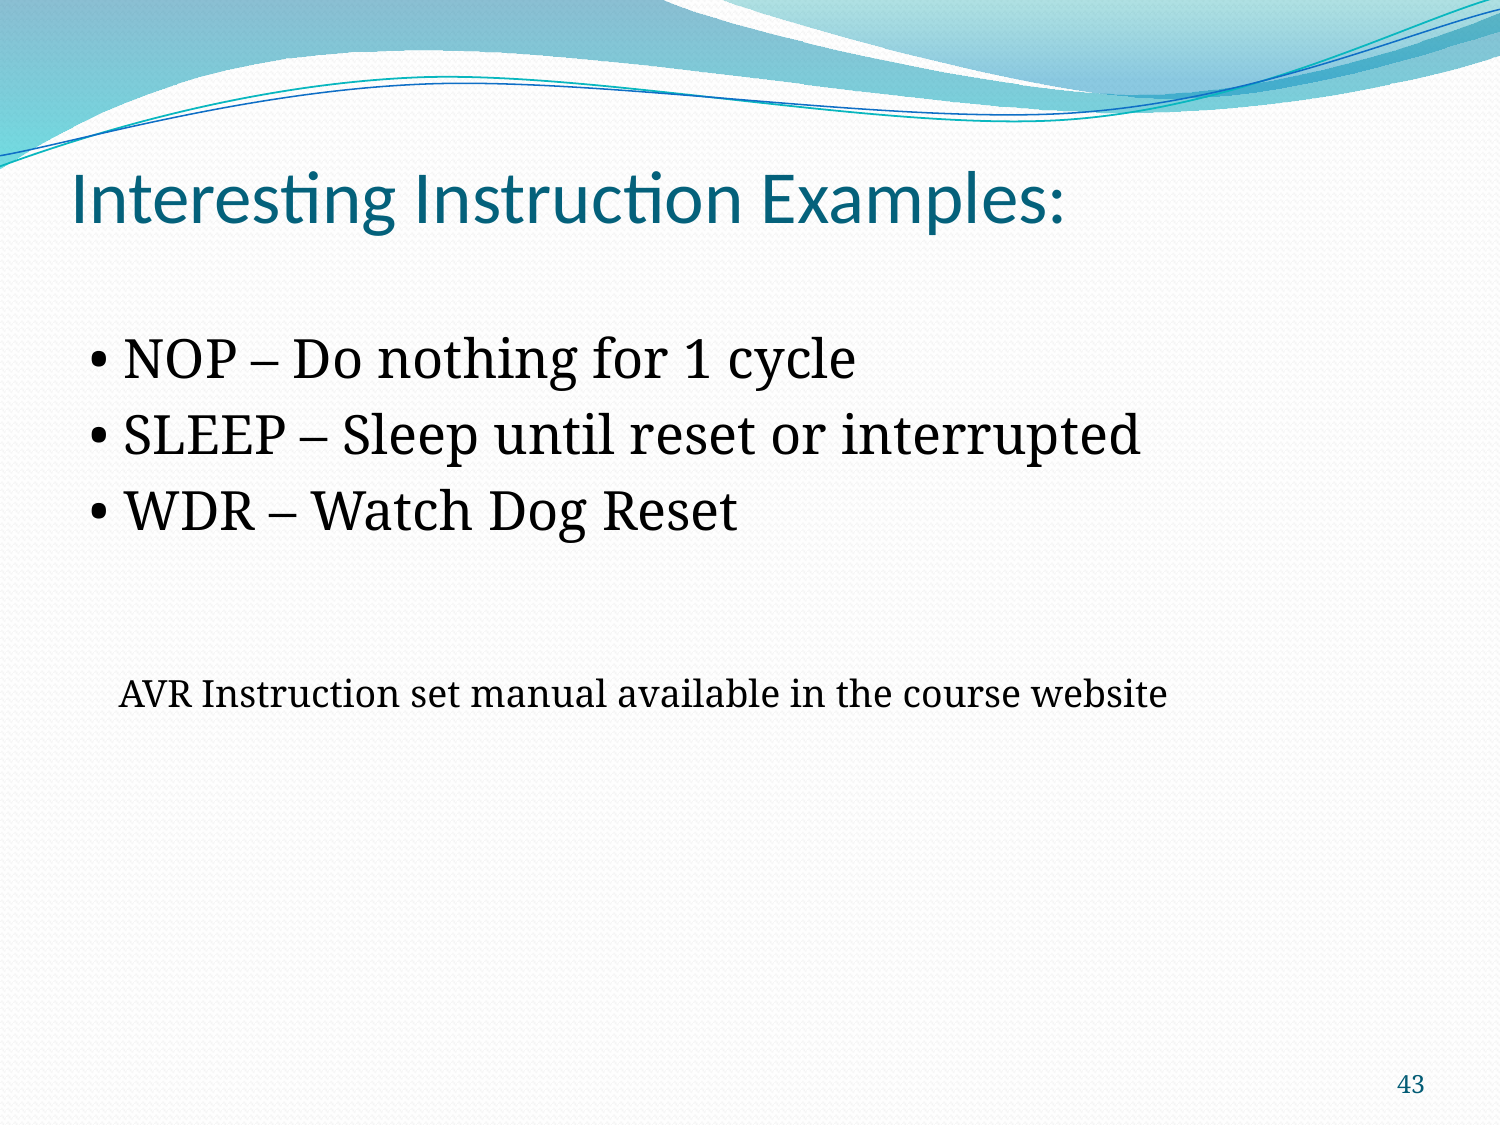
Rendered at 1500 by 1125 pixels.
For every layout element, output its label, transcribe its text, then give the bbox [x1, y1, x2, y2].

slide_number 43 [1299, 1042, 1425, 1103]
list • NOP – Do nothing for 1 cycle • SLEEP – Sleep until reset or interrupted • WDR – Watch Dog Reset [75, 317, 1425, 1038]
text_box AVR Instruction set manual available in the course website [103, 662, 1185, 723]
title Interesting Instruction Examples: [70, 140, 1421, 329]
